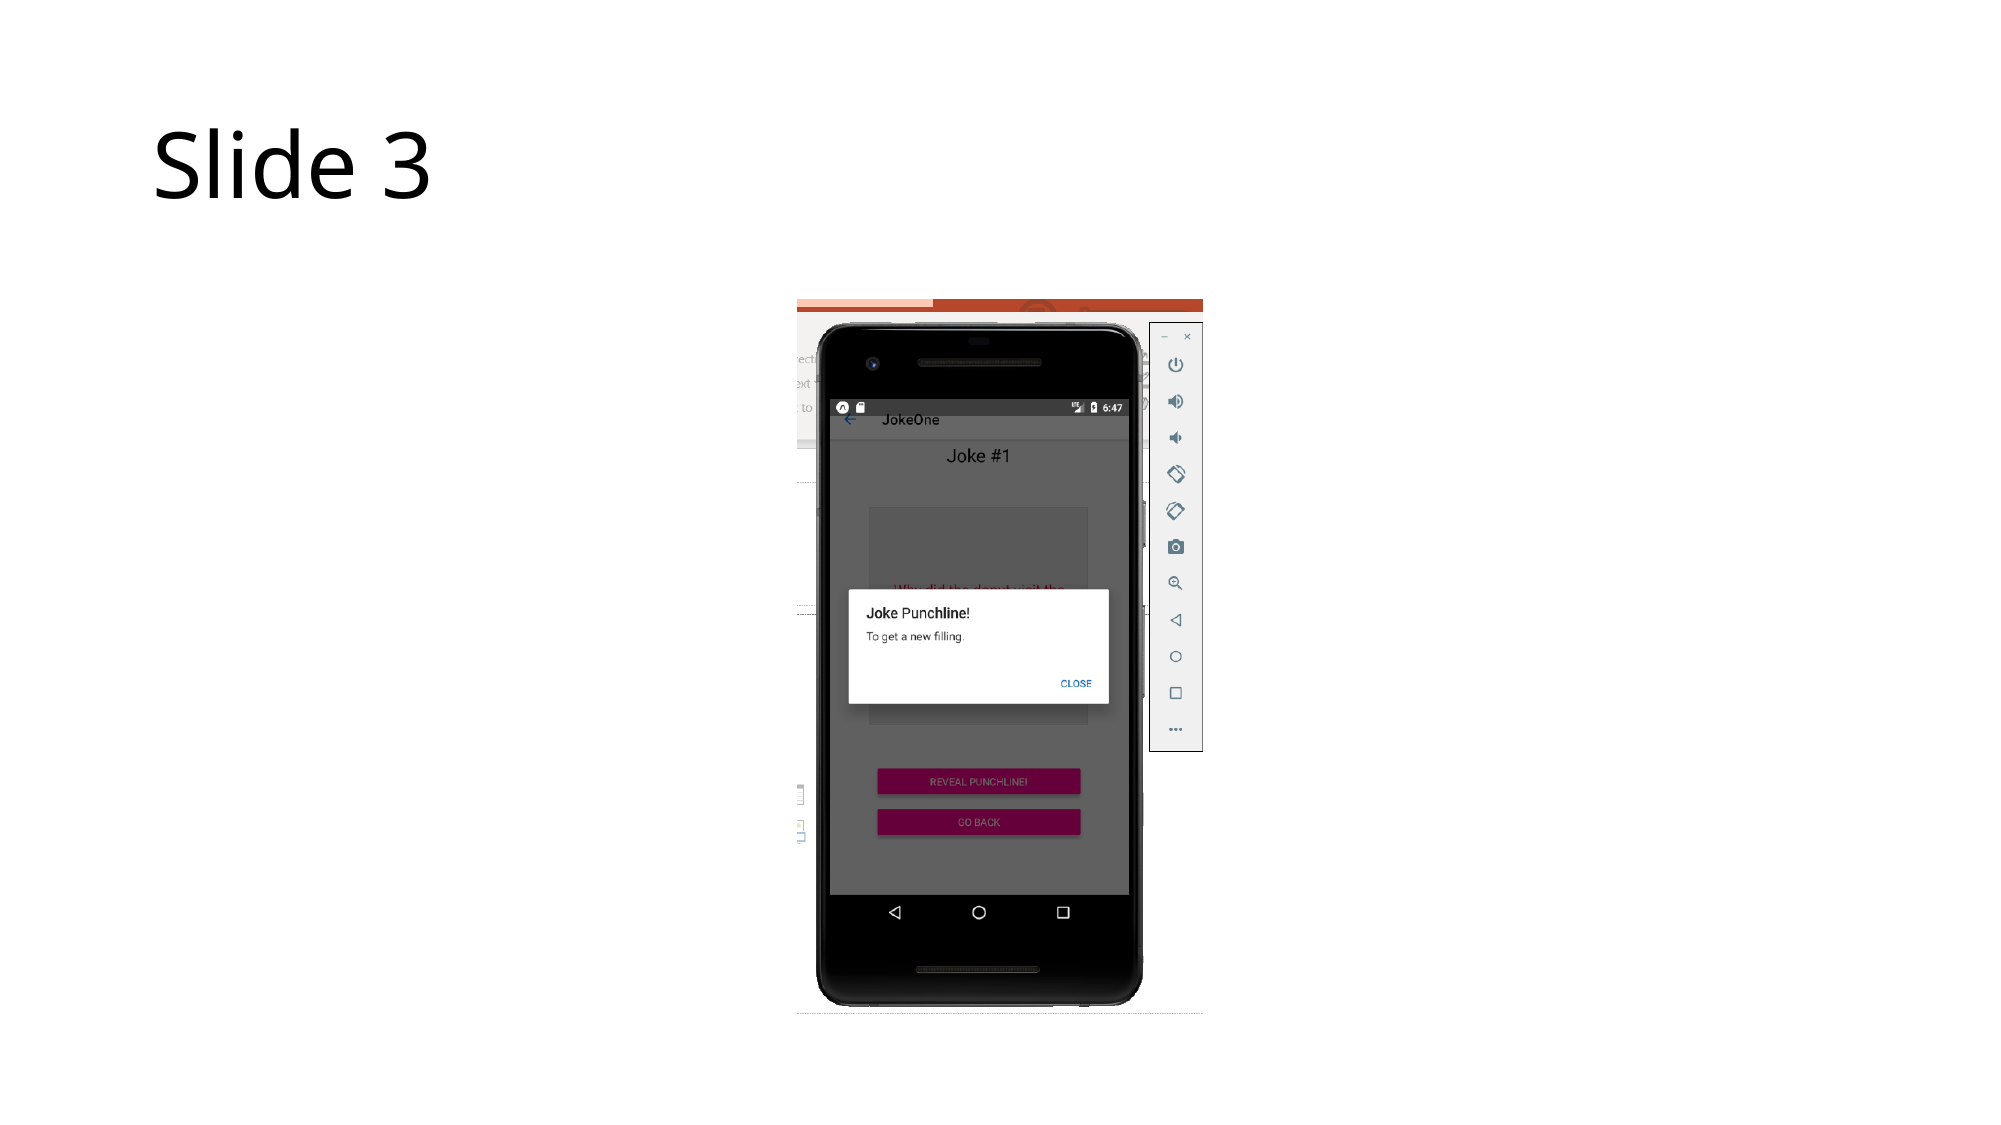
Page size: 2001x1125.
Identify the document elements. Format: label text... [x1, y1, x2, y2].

title Slide 3 [137, 59, 1863, 278]
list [797, 299, 1203, 1014]
